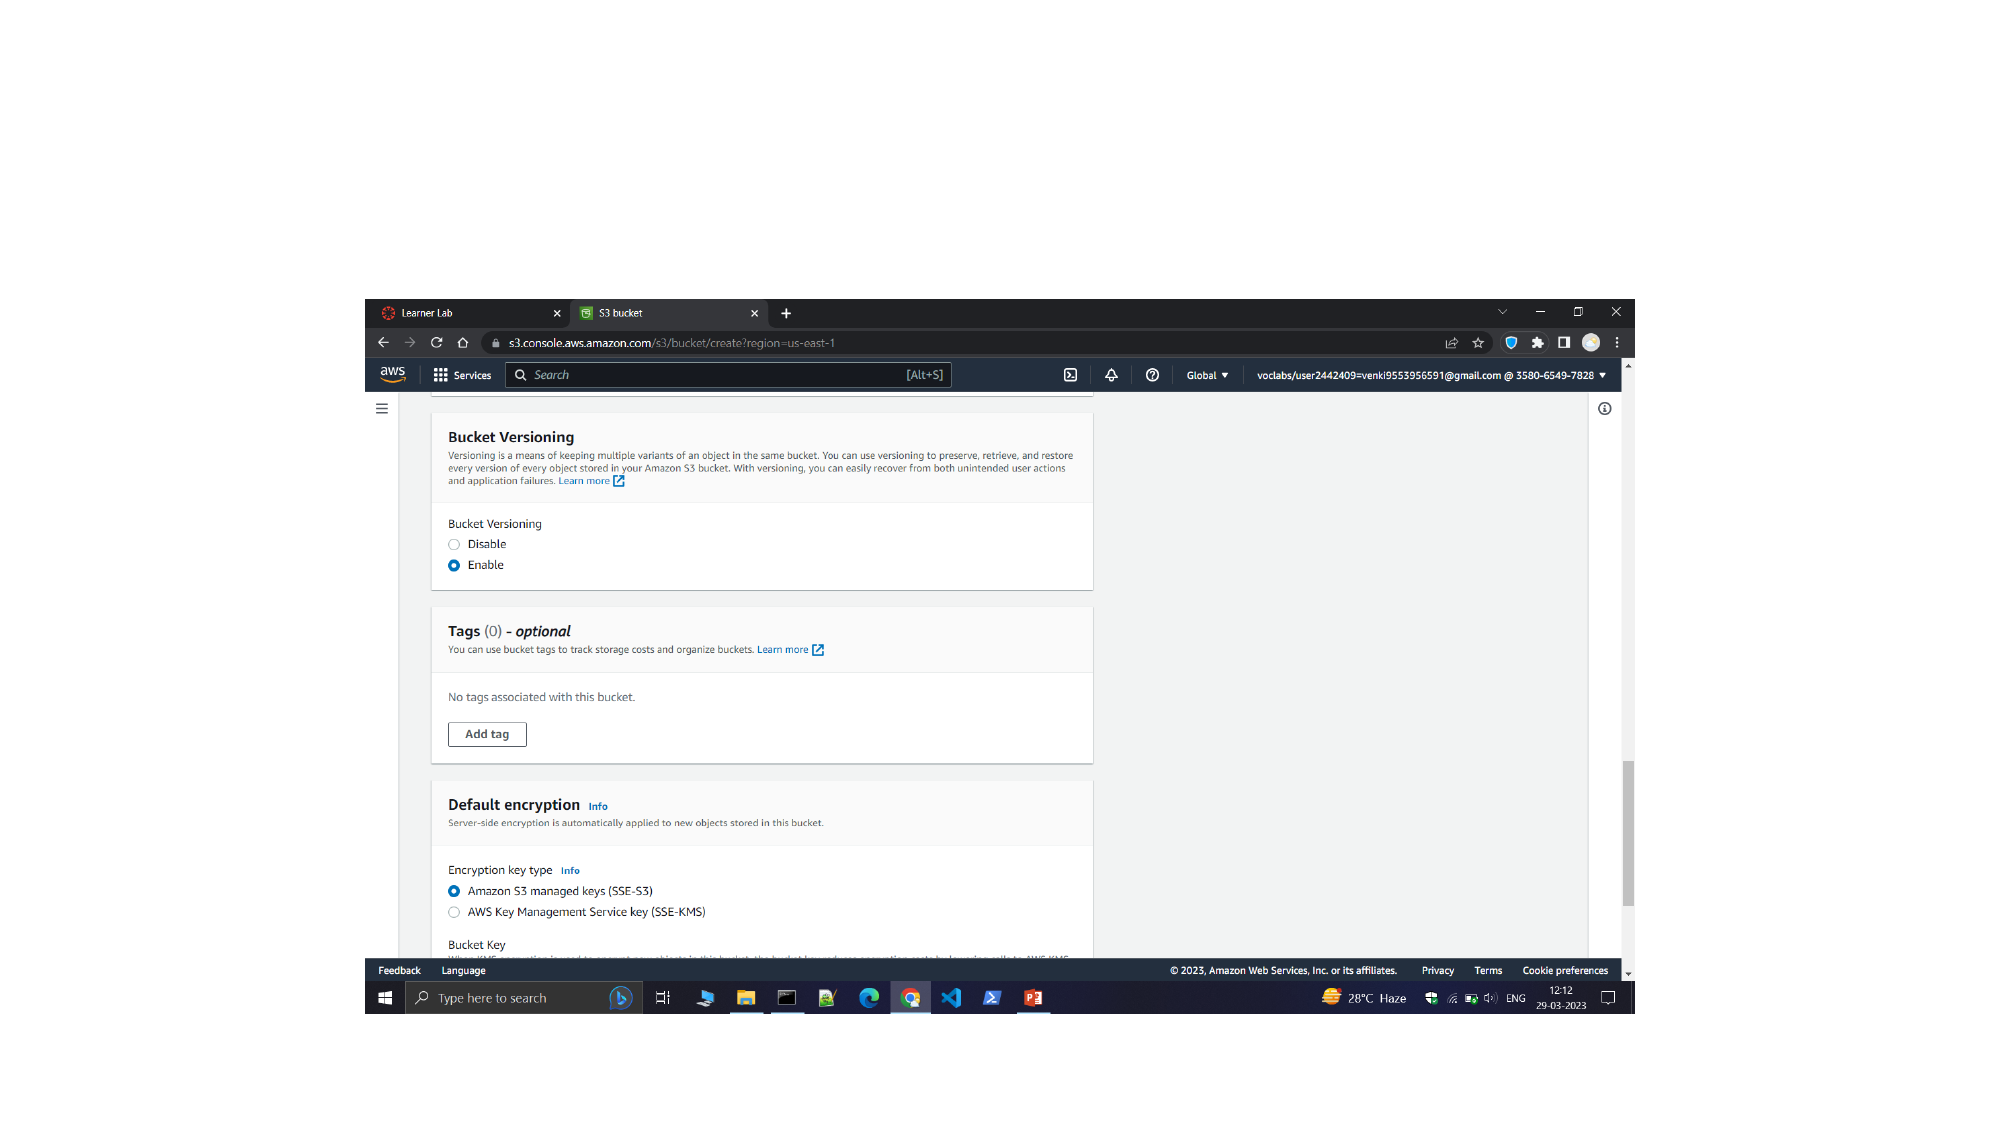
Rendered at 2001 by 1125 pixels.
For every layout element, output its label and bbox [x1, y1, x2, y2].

list [365, 299, 1635, 1014]
